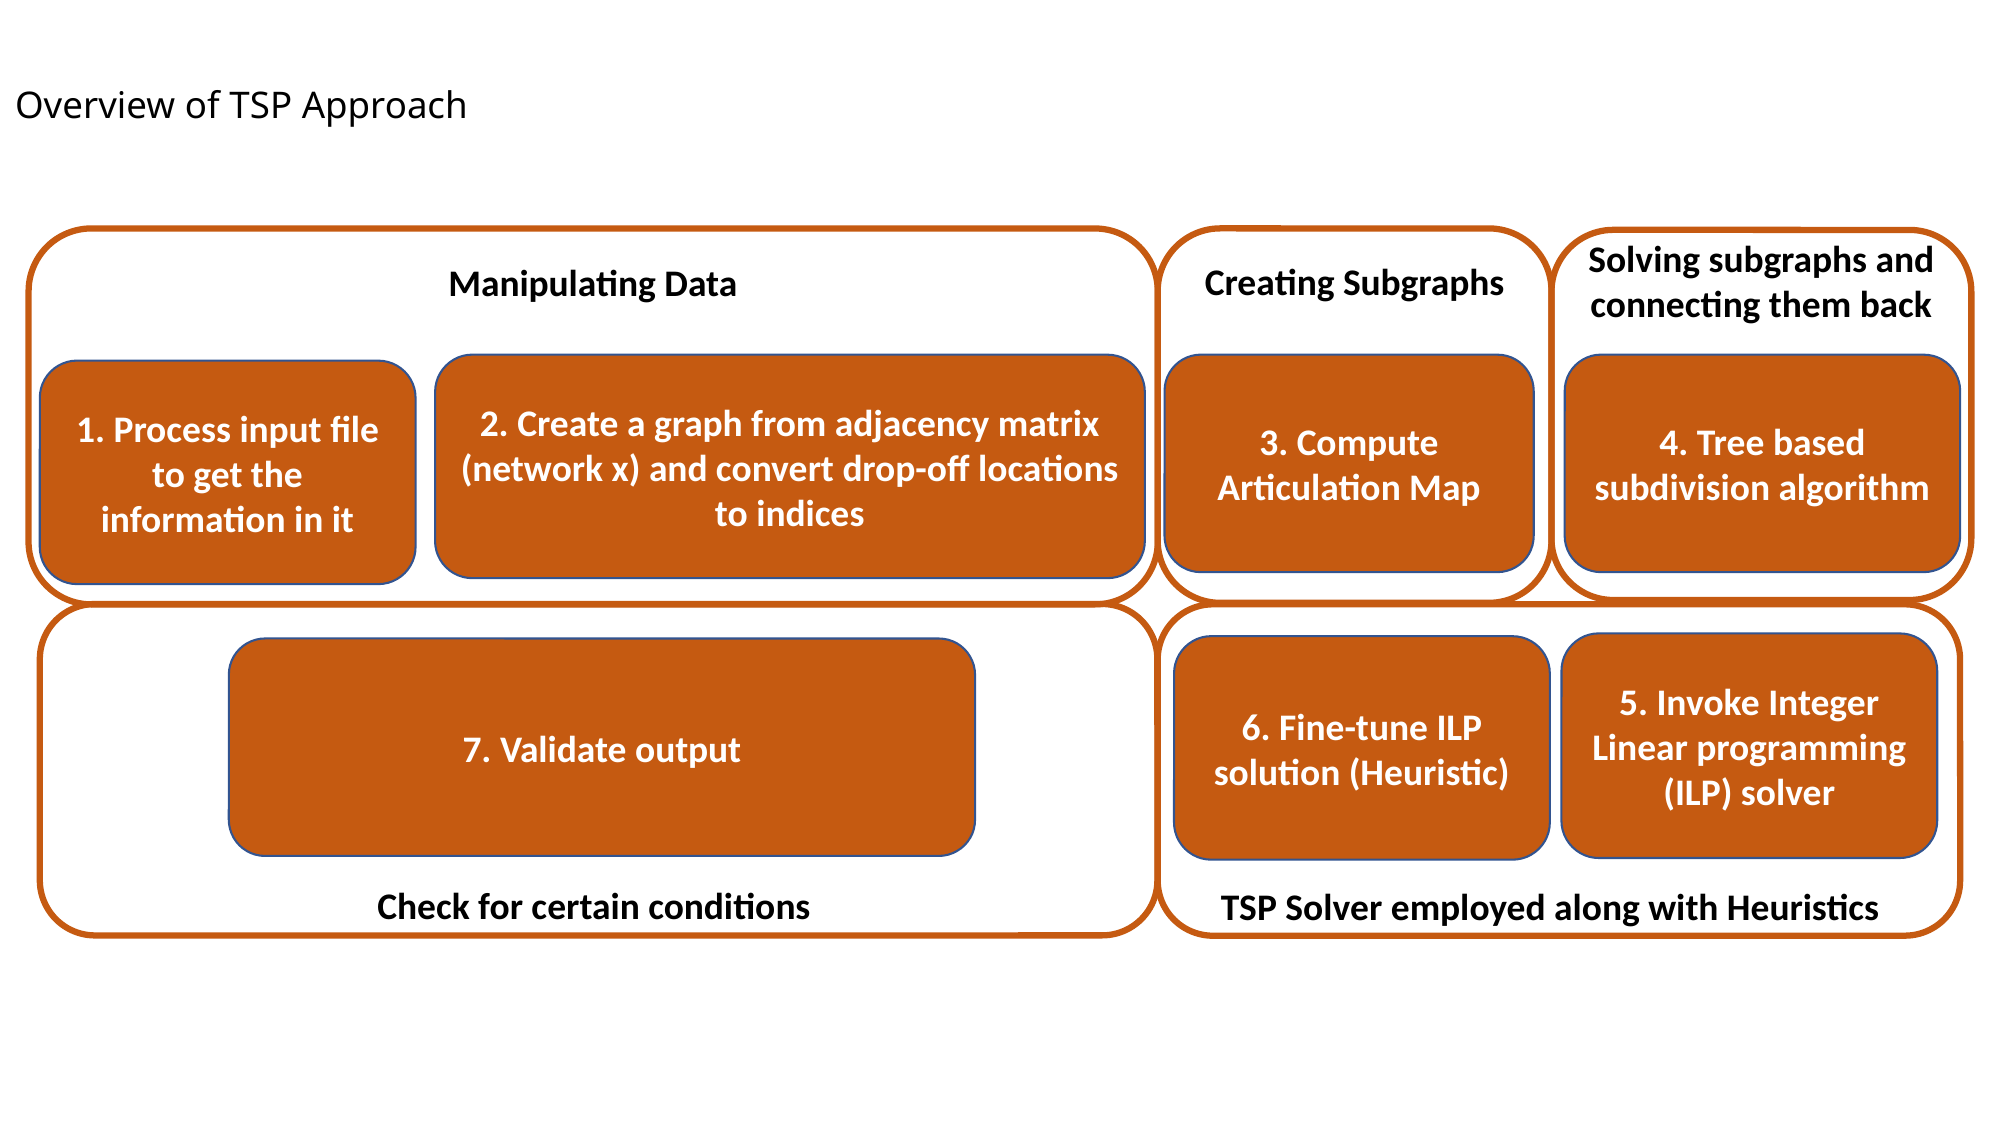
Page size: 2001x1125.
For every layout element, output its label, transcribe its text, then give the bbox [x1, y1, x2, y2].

text_box Check for certain conditions [38, 604, 1158, 937]
text_box 6. Fine-tune ILP solution (Heuristic) [1172, 635, 1551, 861]
text_box Creating Subgraphs [1156, 227, 1552, 604]
title Overview of TSP Approach [0, 78, 1499, 178]
text_box 5. Invoke Integer Linear programming (ILP) solver [1560, 632, 1939, 860]
text_box TSP Solver employed along with Heuristics [1156, 603, 1962, 937]
text_box 7. Validate output [227, 637, 977, 857]
text_box Manipulating Data [27, 227, 1158, 606]
text_box Solving subgraphs and connecting them back [1550, 228, 1973, 602]
